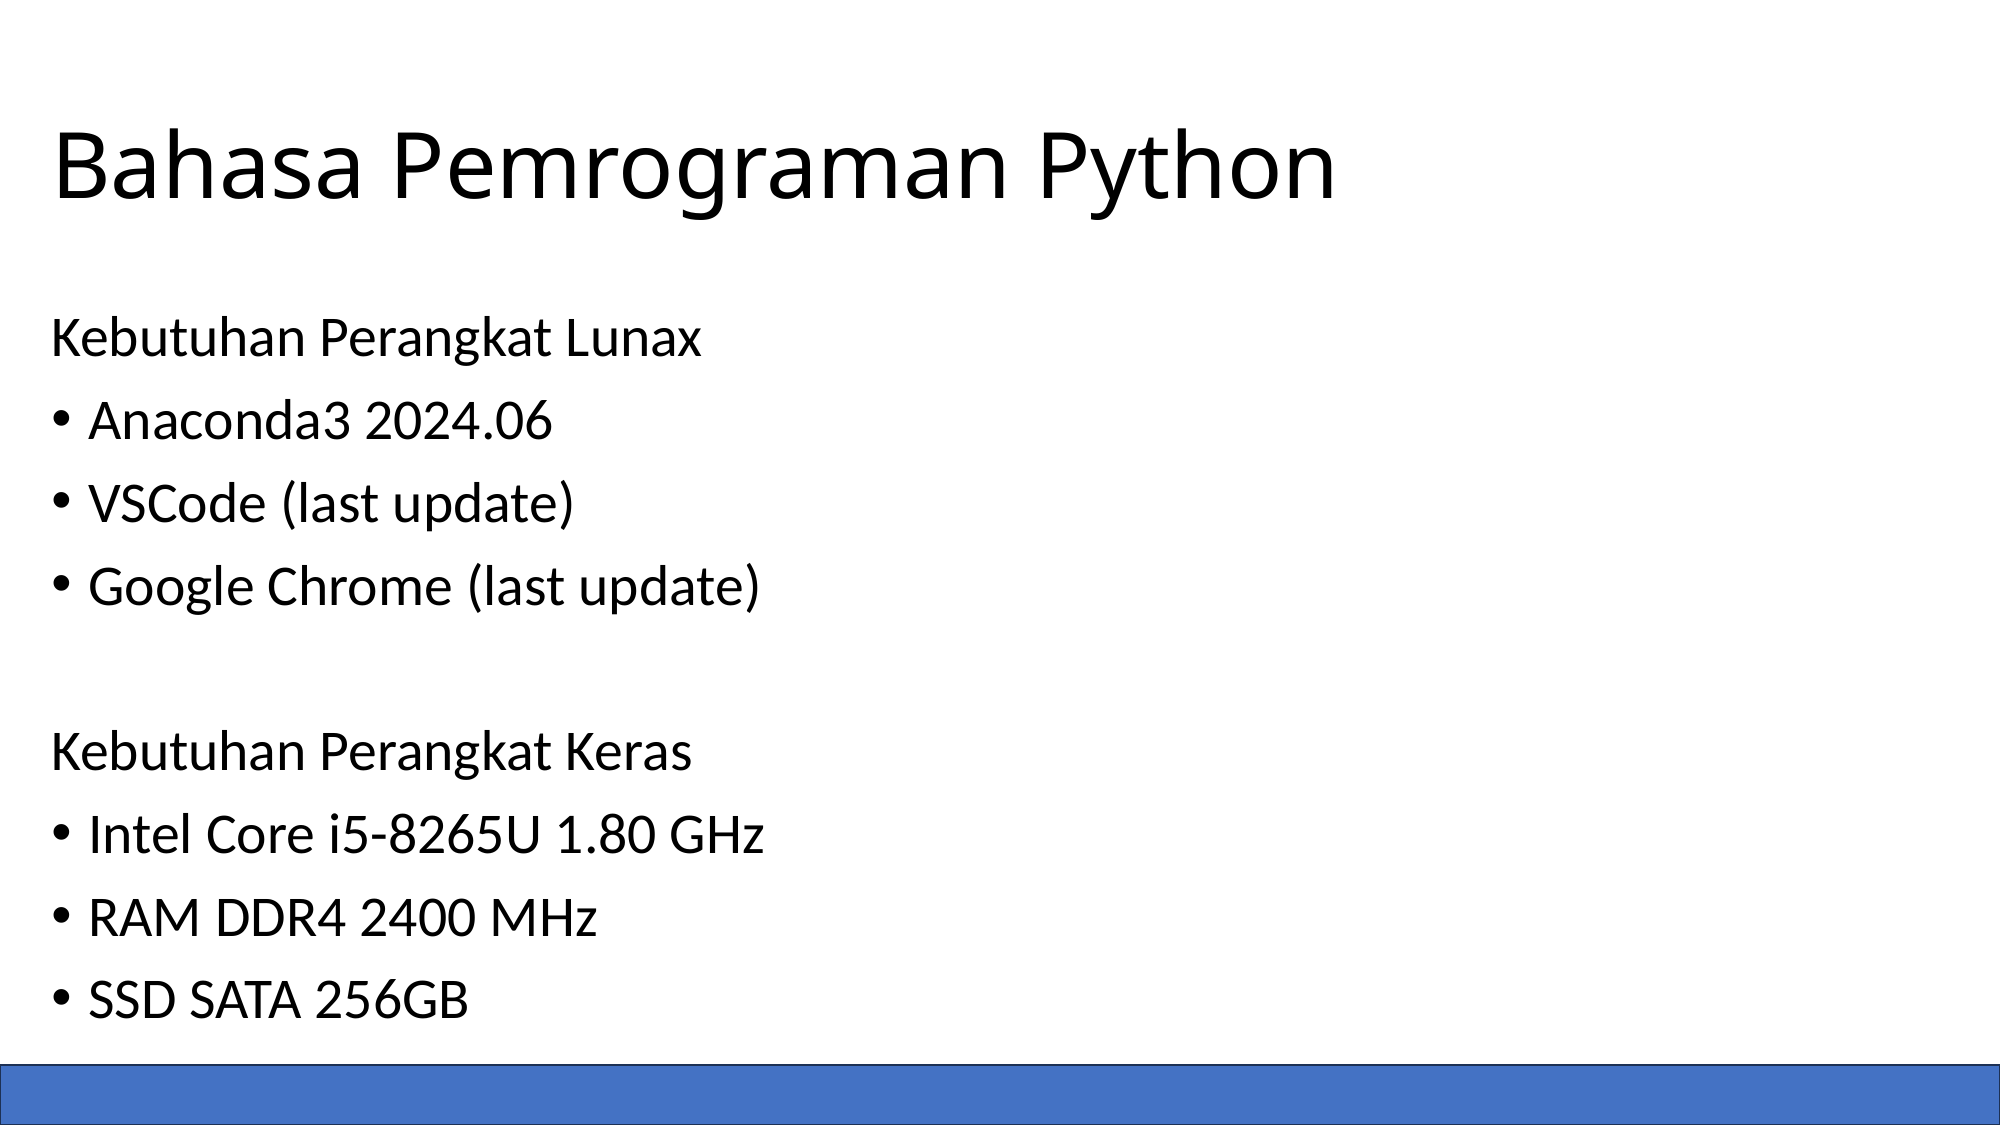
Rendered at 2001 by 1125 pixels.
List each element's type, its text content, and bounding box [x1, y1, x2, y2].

list Kebutuhan Perangkat Lunax Anaconda3 2024.06 VSCode (last update) Google Chrome (last update) Kebutuhan Perangkat Keras Intel Core i5-8265U 1.80 GHz RAM DDR4 2400 MHz SSD SATA 256GB [36, 299, 1967, 1043]
title Bahasa Pemrograman Python [36, 59, 1967, 278]
text_box [0, 1064, 2000, 1125]
